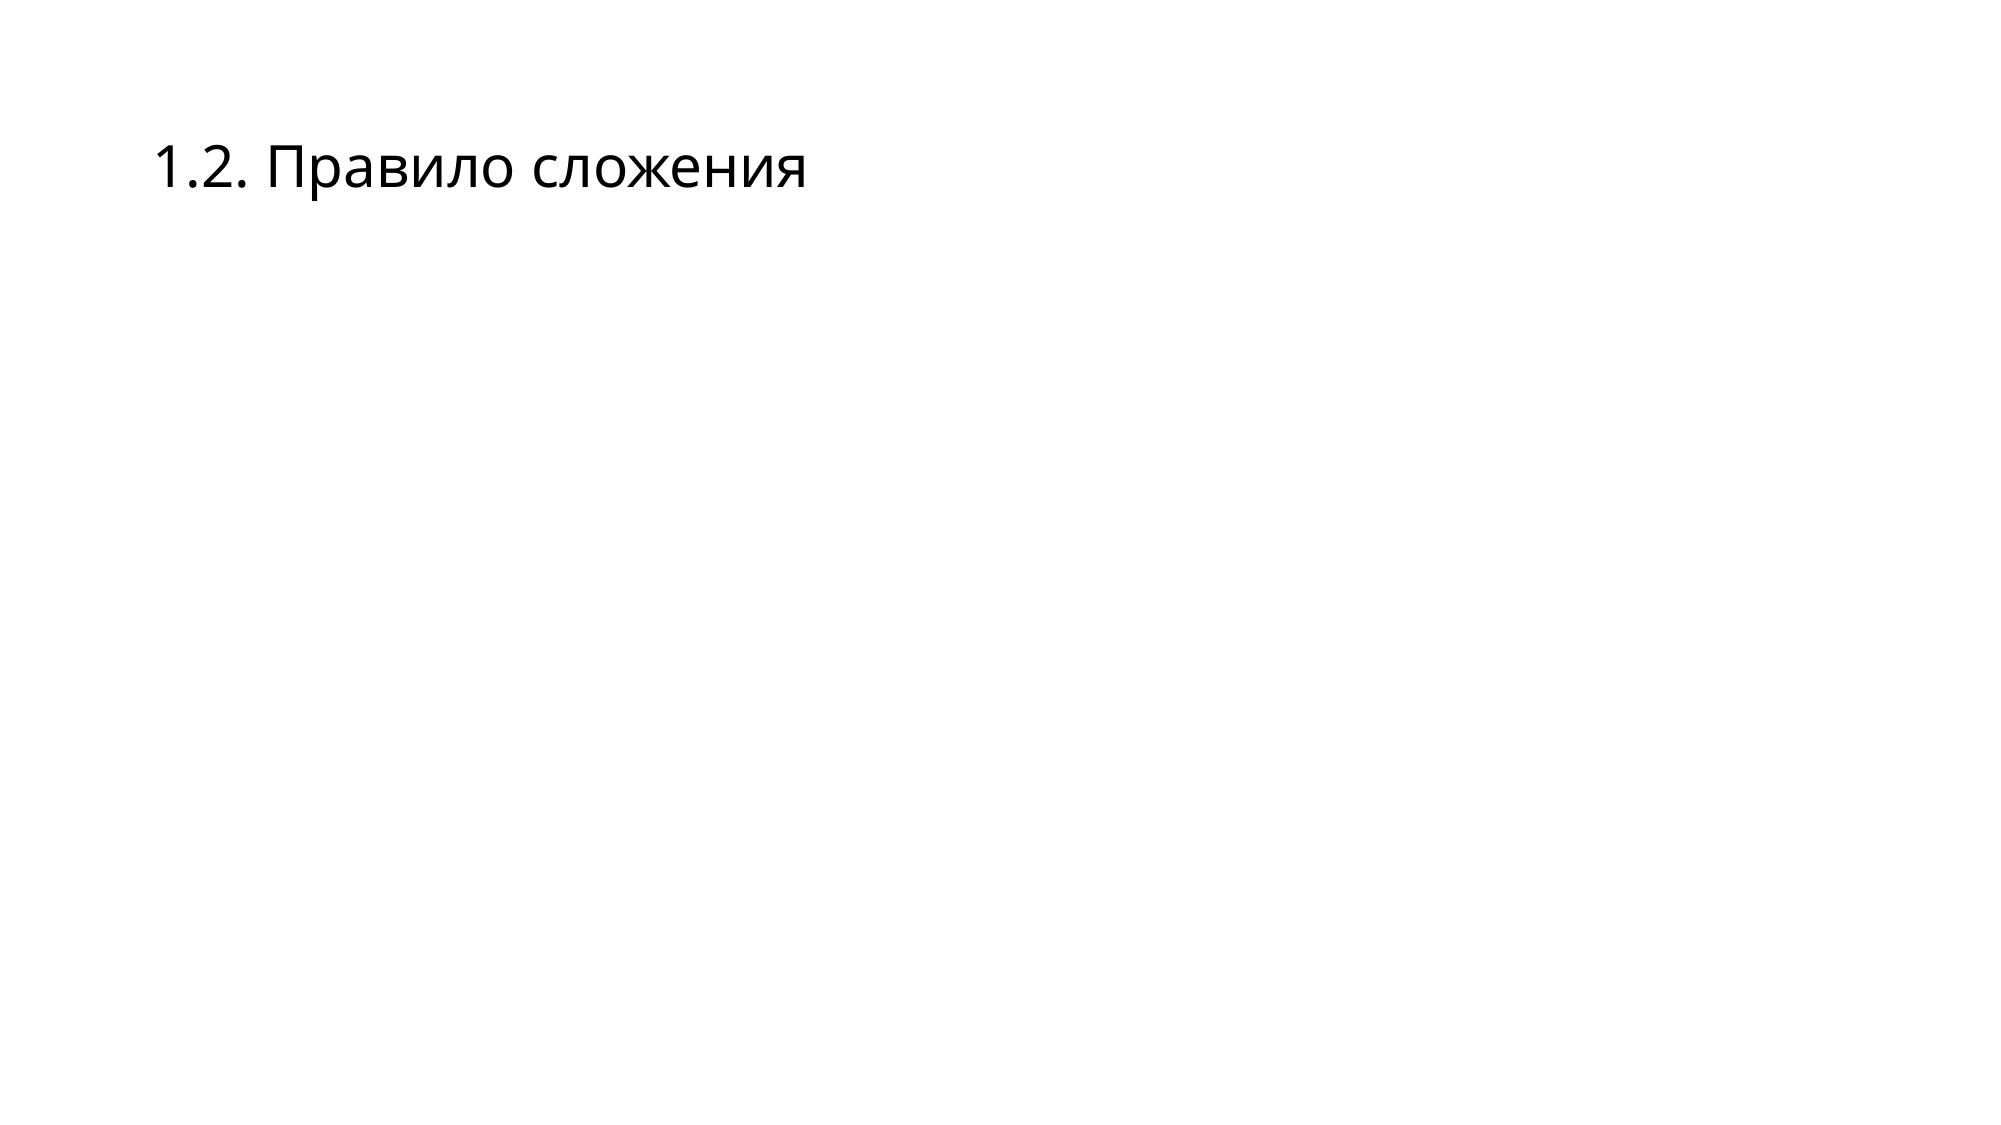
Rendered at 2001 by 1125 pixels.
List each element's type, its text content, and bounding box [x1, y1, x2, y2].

title 1.2. Правило сложения [137, 59, 1863, 278]
